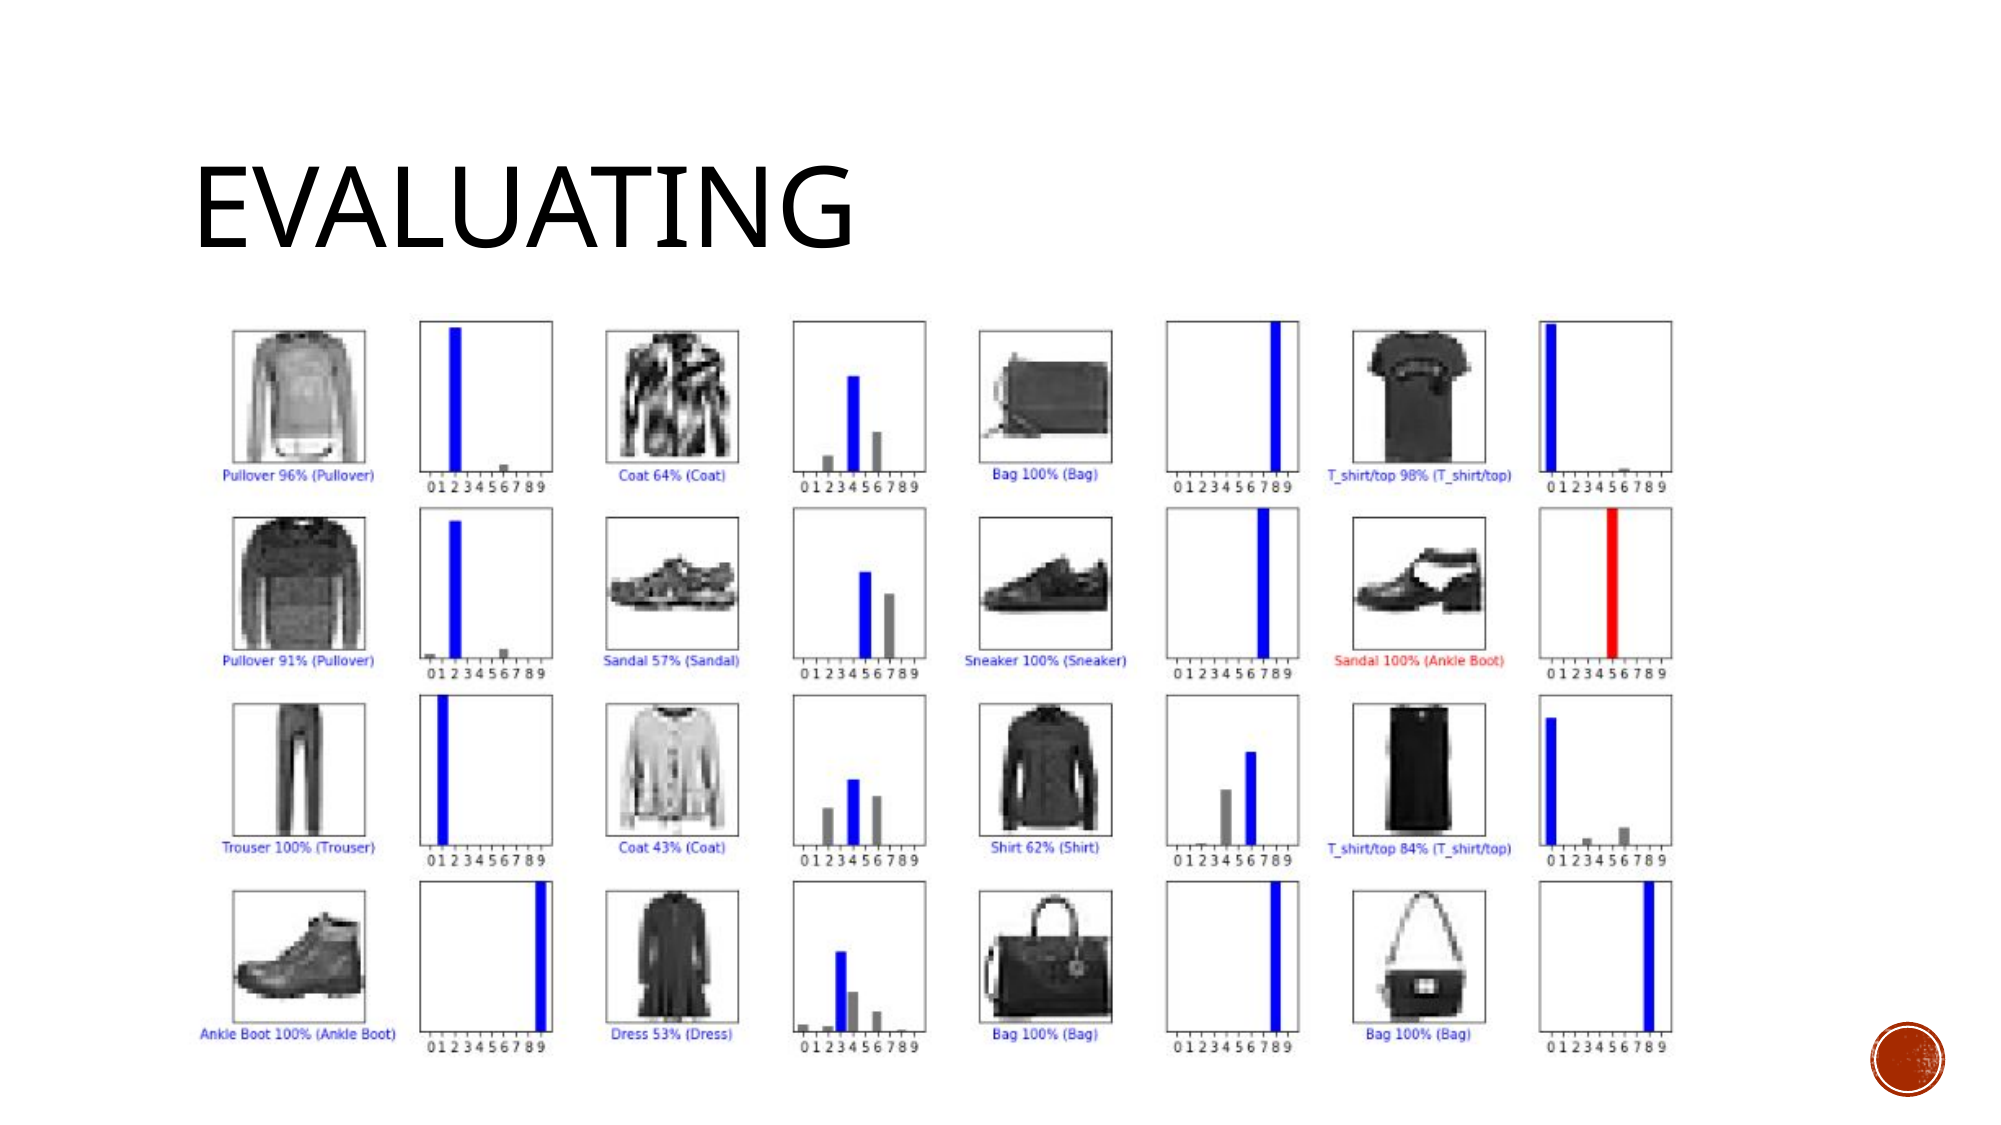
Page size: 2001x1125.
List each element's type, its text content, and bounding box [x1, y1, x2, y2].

title evaluating [175, 79, 1826, 1064]
picture [175, 313, 1690, 1062]
